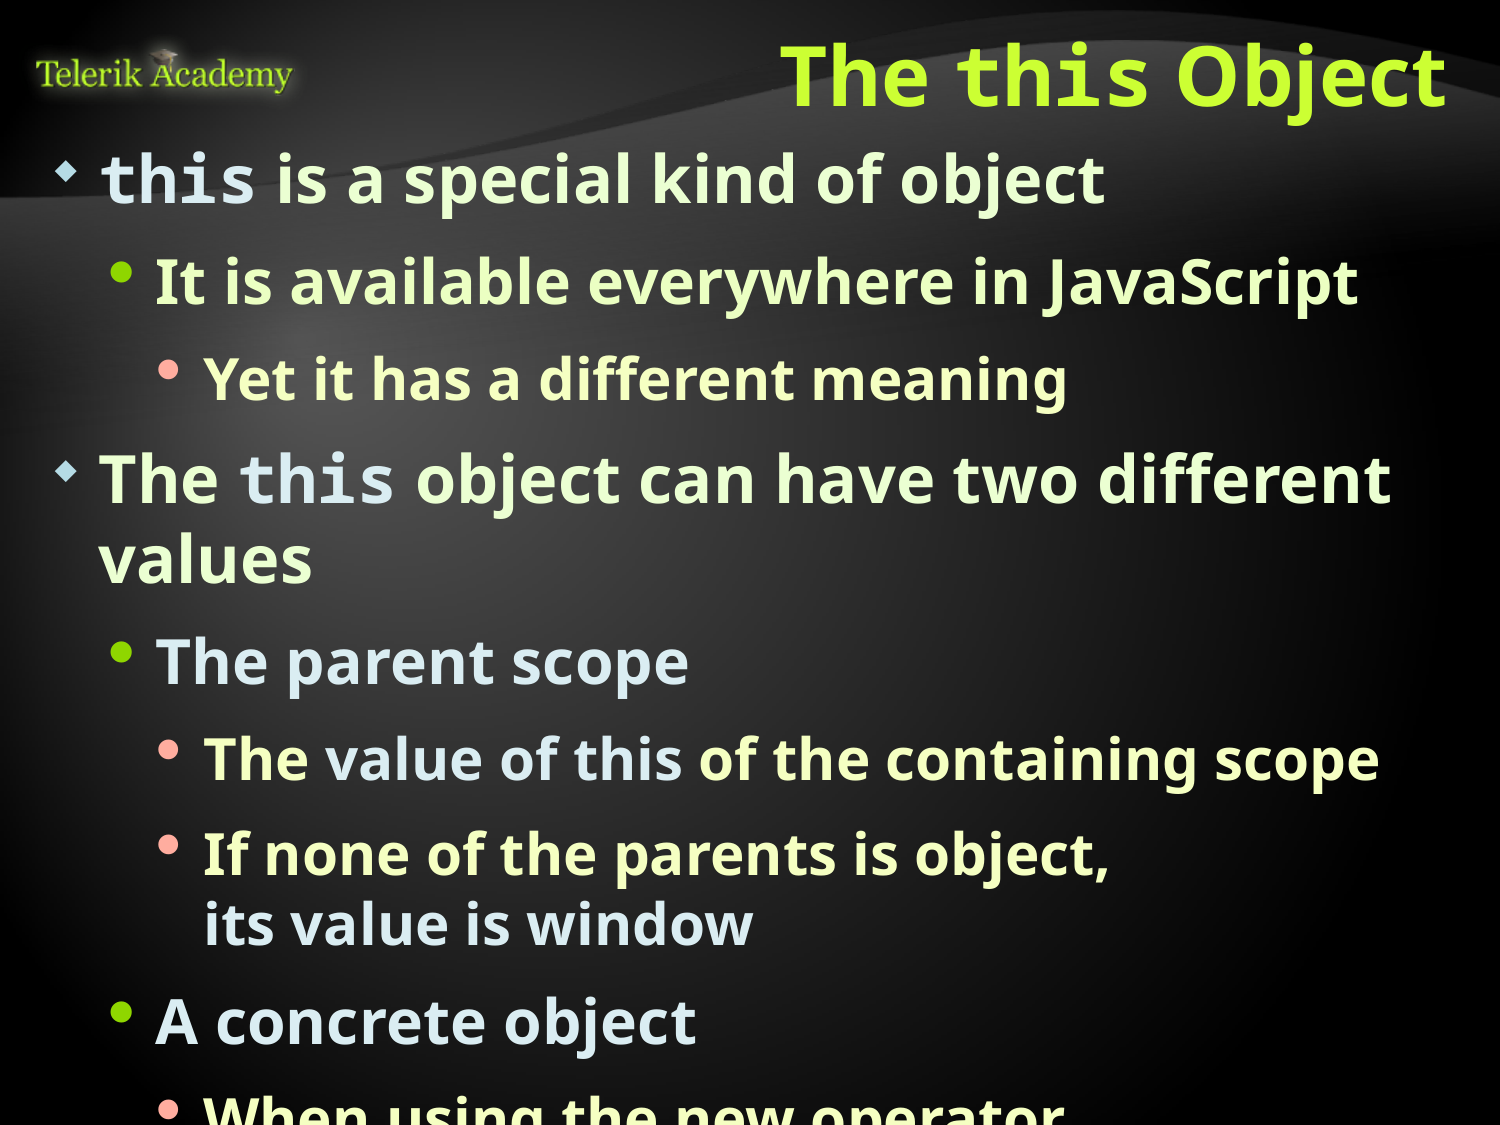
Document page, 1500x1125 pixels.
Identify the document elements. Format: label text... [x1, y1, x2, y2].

picture [0, 0, 1500, 1125]
list this is a special kind of object It is available everywhere in JavaScript Yet it has a different meaning The this object can have two different values The parent scope The value of this of the containing scope If none of the parents is object, its value is window A concrete object When using the new operator [37, 129, 1463, 1080]
title The this Object [300, 12, 1463, 129]
